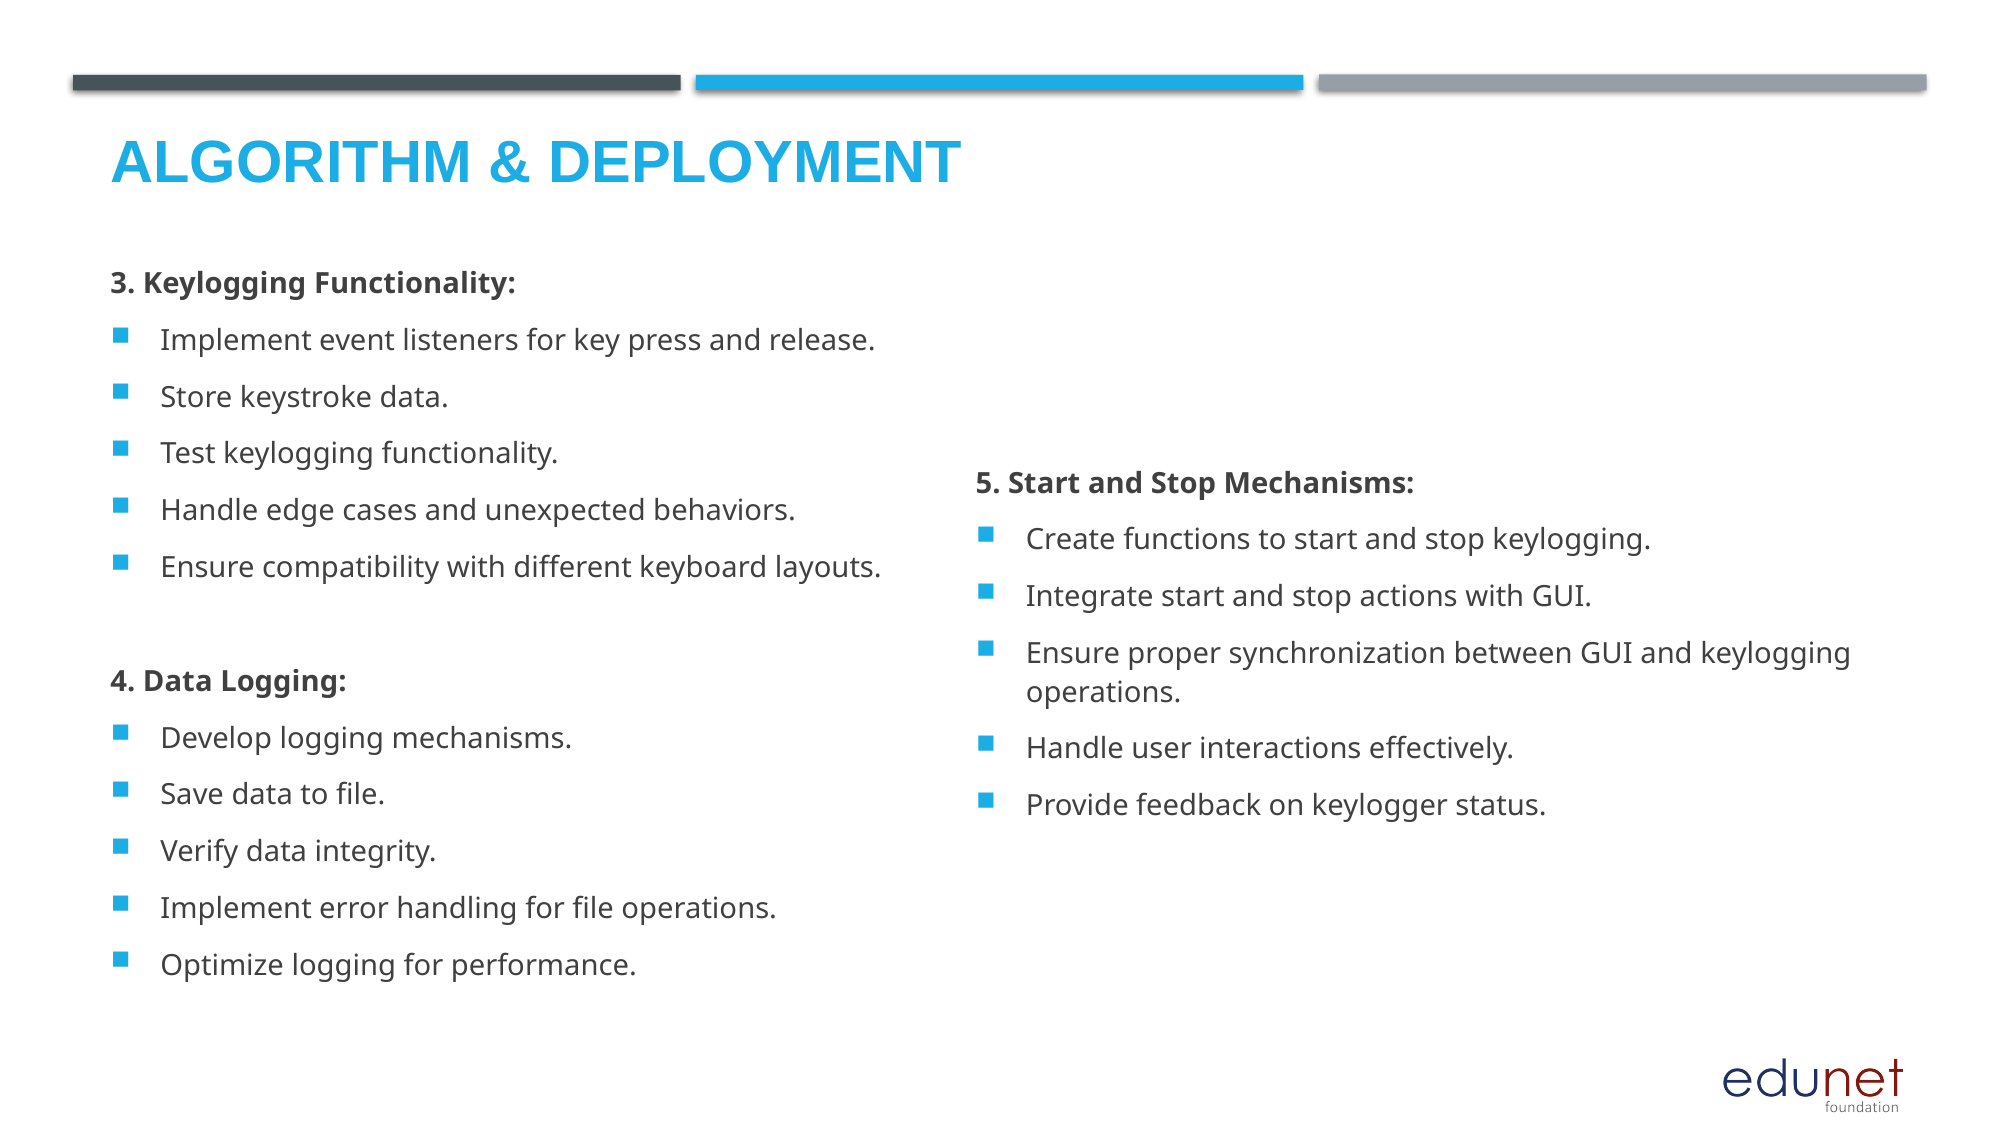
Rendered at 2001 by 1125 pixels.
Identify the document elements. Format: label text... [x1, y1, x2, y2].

text_box 5. Start and Stop Mechanisms: Create functions to start and stop keylogging. Integrate start and stop actions with GUI. Ensure proper synchronization between GUI and keylogging operations. Handle user interactions effectively. Provide feedback on keylogger status. [960, 453, 1961, 829]
title Algorithm & Deployment [95, 115, 1905, 203]
list 3. Keylogging Functionality: Implement event listeners for key press and release. Store keystroke data. Test keylogging functionality. Handle edge cases and unexpected behaviors. Ensure compatibility with different keyboard layouts. 4. Data Logging: Develop logging mechanisms. Save data to file. Verify data integrity. Implement error handling for file operations. Optimize logging for performance. [95, 213, 1905, 981]
picture [1719, 1056, 1905, 1116]
